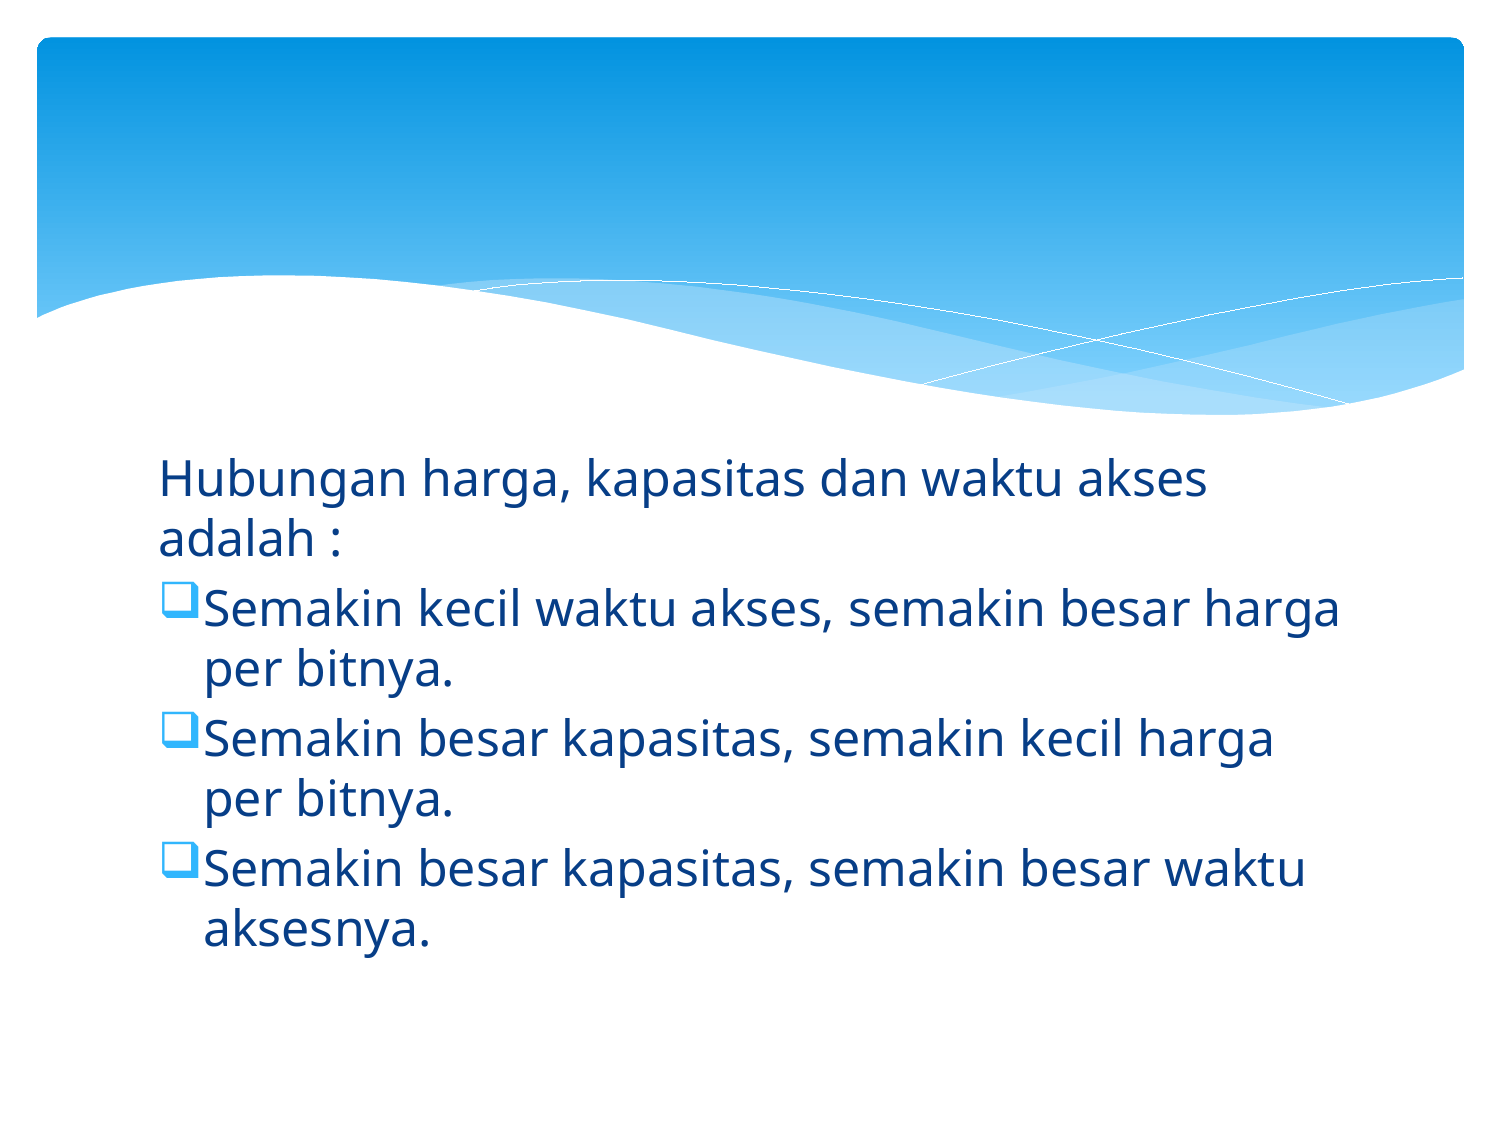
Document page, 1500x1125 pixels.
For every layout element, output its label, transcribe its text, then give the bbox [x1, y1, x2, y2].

list Hubungan harga, kapasitas dan waktu akses adalah : Semakin kecil waktu akses, semakin besar harga per bitnya. Semakin besar kapasitas, semakin kecil harga per bitnya. Semakin besar kapasitas, semakin besar waktu aksesnya. [143, 438, 1359, 1005]
